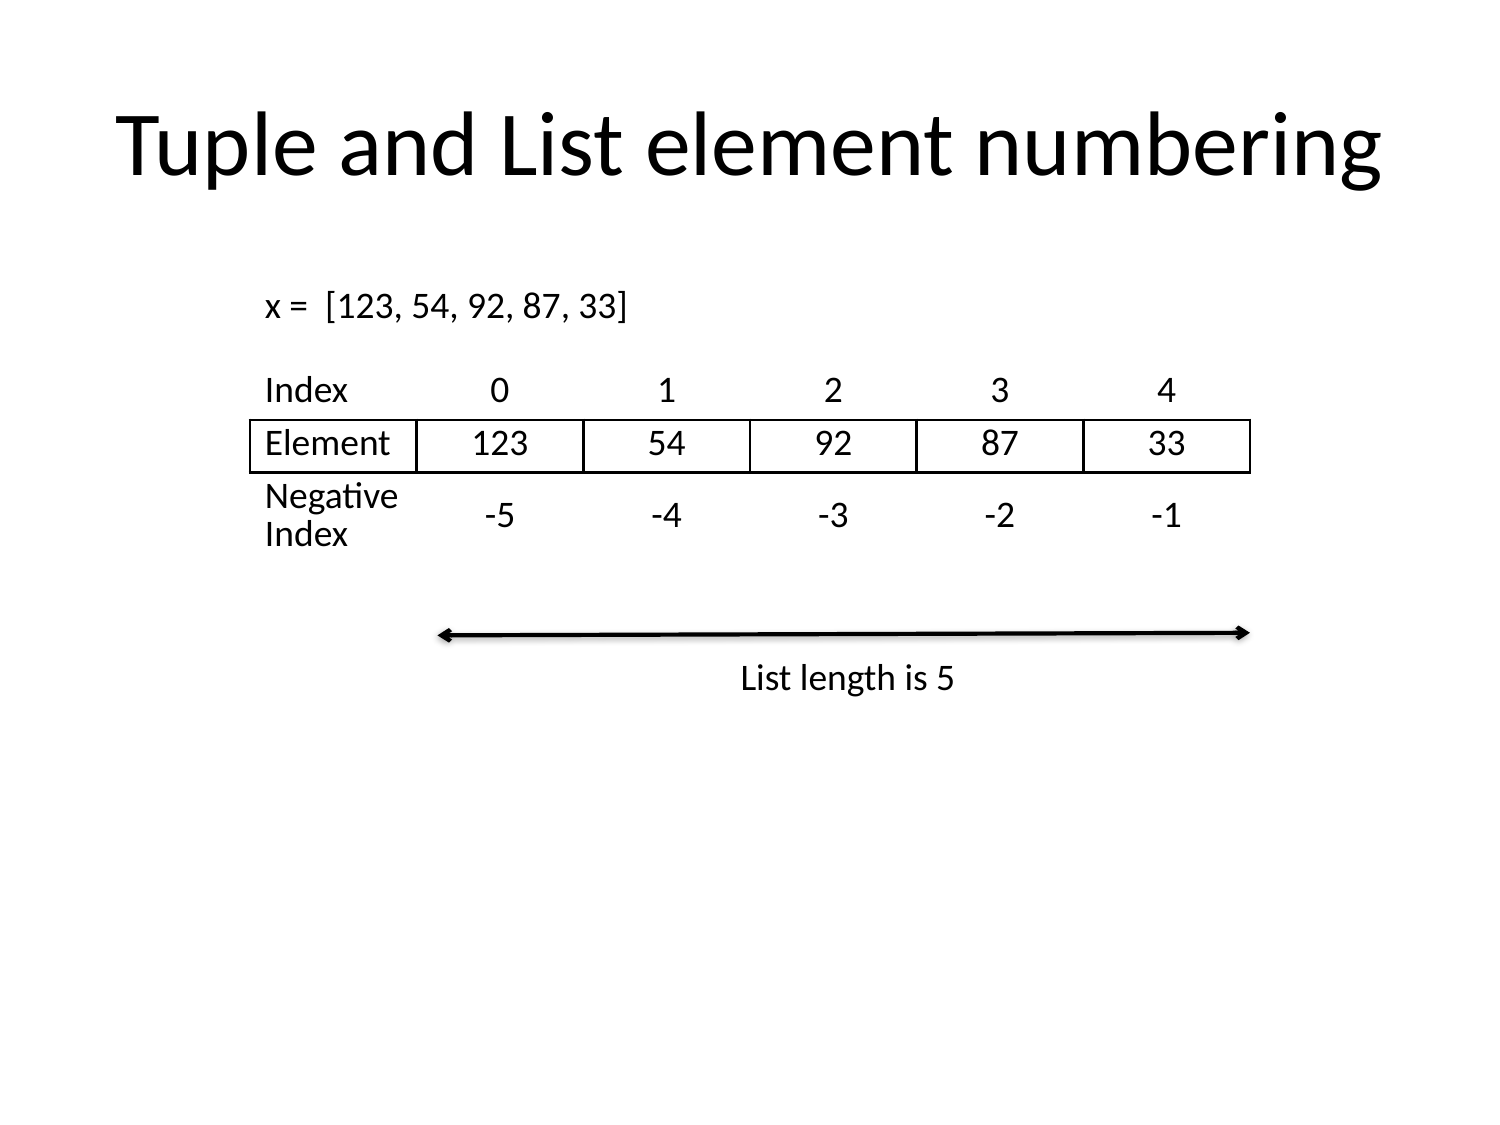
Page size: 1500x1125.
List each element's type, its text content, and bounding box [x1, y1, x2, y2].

table_cell 123 [418, 421, 582, 471]
table_cell Negative Index [250, 474, 417, 563]
table_cell -3 [750, 474, 917, 563]
table_header 4 [1083, 367, 1250, 419]
text_box x = [123, 54, 92, 87, 33] [249, 273, 899, 333]
table_header 3 [917, 367, 1083, 419]
table_header 0 [417, 367, 583, 419]
table_cell -4 [583, 474, 750, 563]
table_cell 92 [751, 421, 915, 471]
title Tuple and List element numbering [75, 45, 1425, 233]
table_cell 87 [918, 421, 1082, 471]
table_cell -2 [917, 474, 1083, 563]
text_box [437, 632, 1251, 636]
table_cell 33 [1085, 421, 1249, 471]
table_cell -5 [417, 474, 583, 563]
table_cell 54 [585, 421, 749, 471]
table_cell Element [251, 421, 415, 471]
table_header 2 [750, 367, 917, 419]
table_header Index [250, 367, 417, 419]
table_header 1 [583, 367, 750, 419]
table_cell -1 [1083, 474, 1250, 563]
text_box List length is 5 [725, 645, 971, 705]
